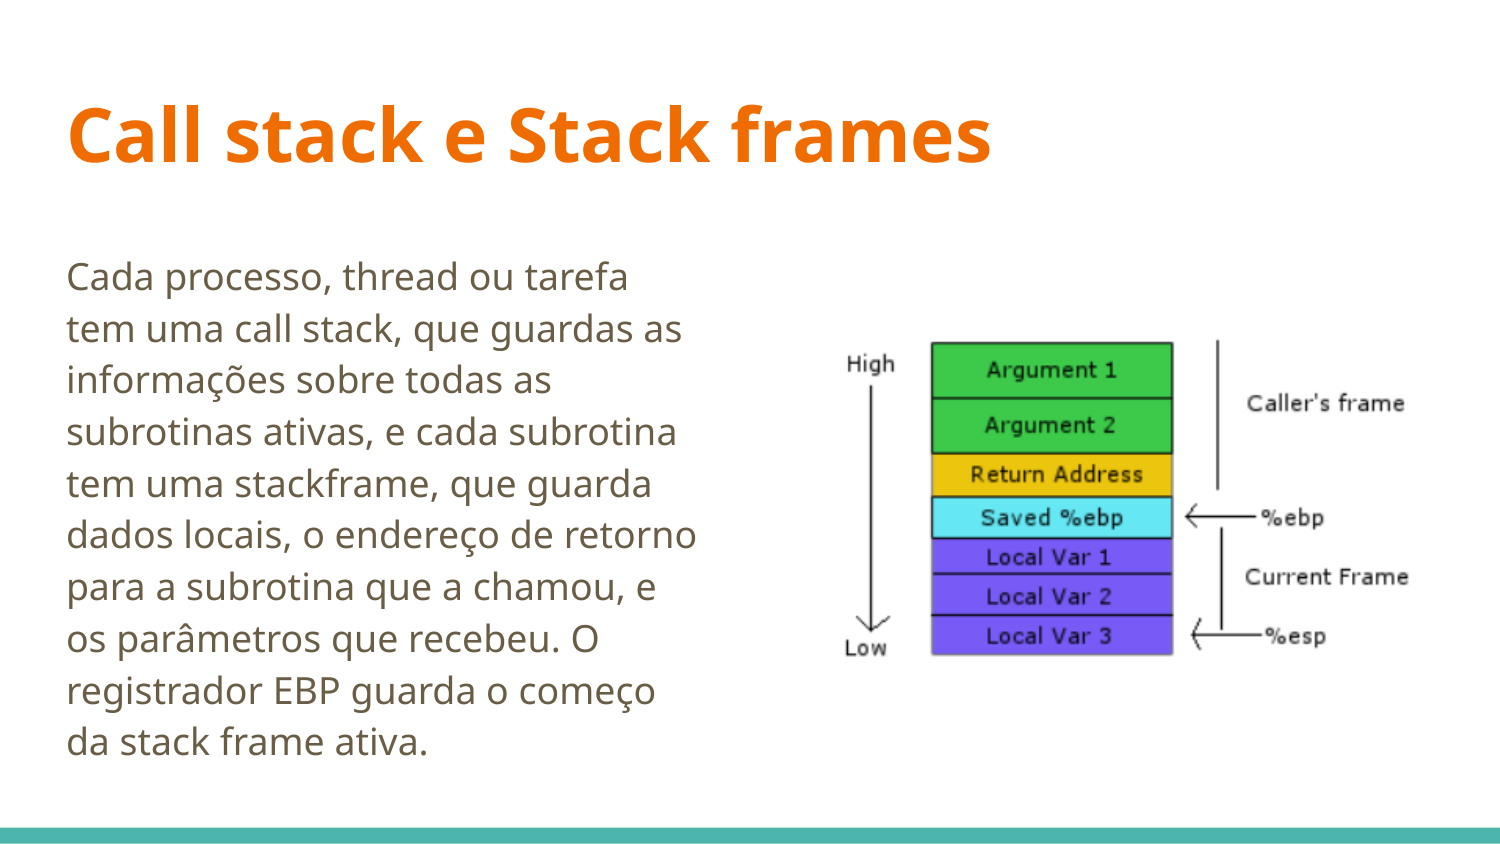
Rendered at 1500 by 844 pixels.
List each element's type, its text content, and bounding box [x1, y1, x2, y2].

title Call stack e Stack frames [51, 72, 1449, 189]
text_box Cada processo, thread ou tarefa tem uma call stack, que guardas as informações sobre todas as subrotinas ativas, e cada subrotina tem uma stackframe, que guarda dados locais, o endereço de retorno para a subrotina que a chamou, e os parâmetros que recebeu. O registrador EBP guarda o começo da stack frame ativa. [51, 202, 714, 807]
picture [814, 313, 1420, 696]
